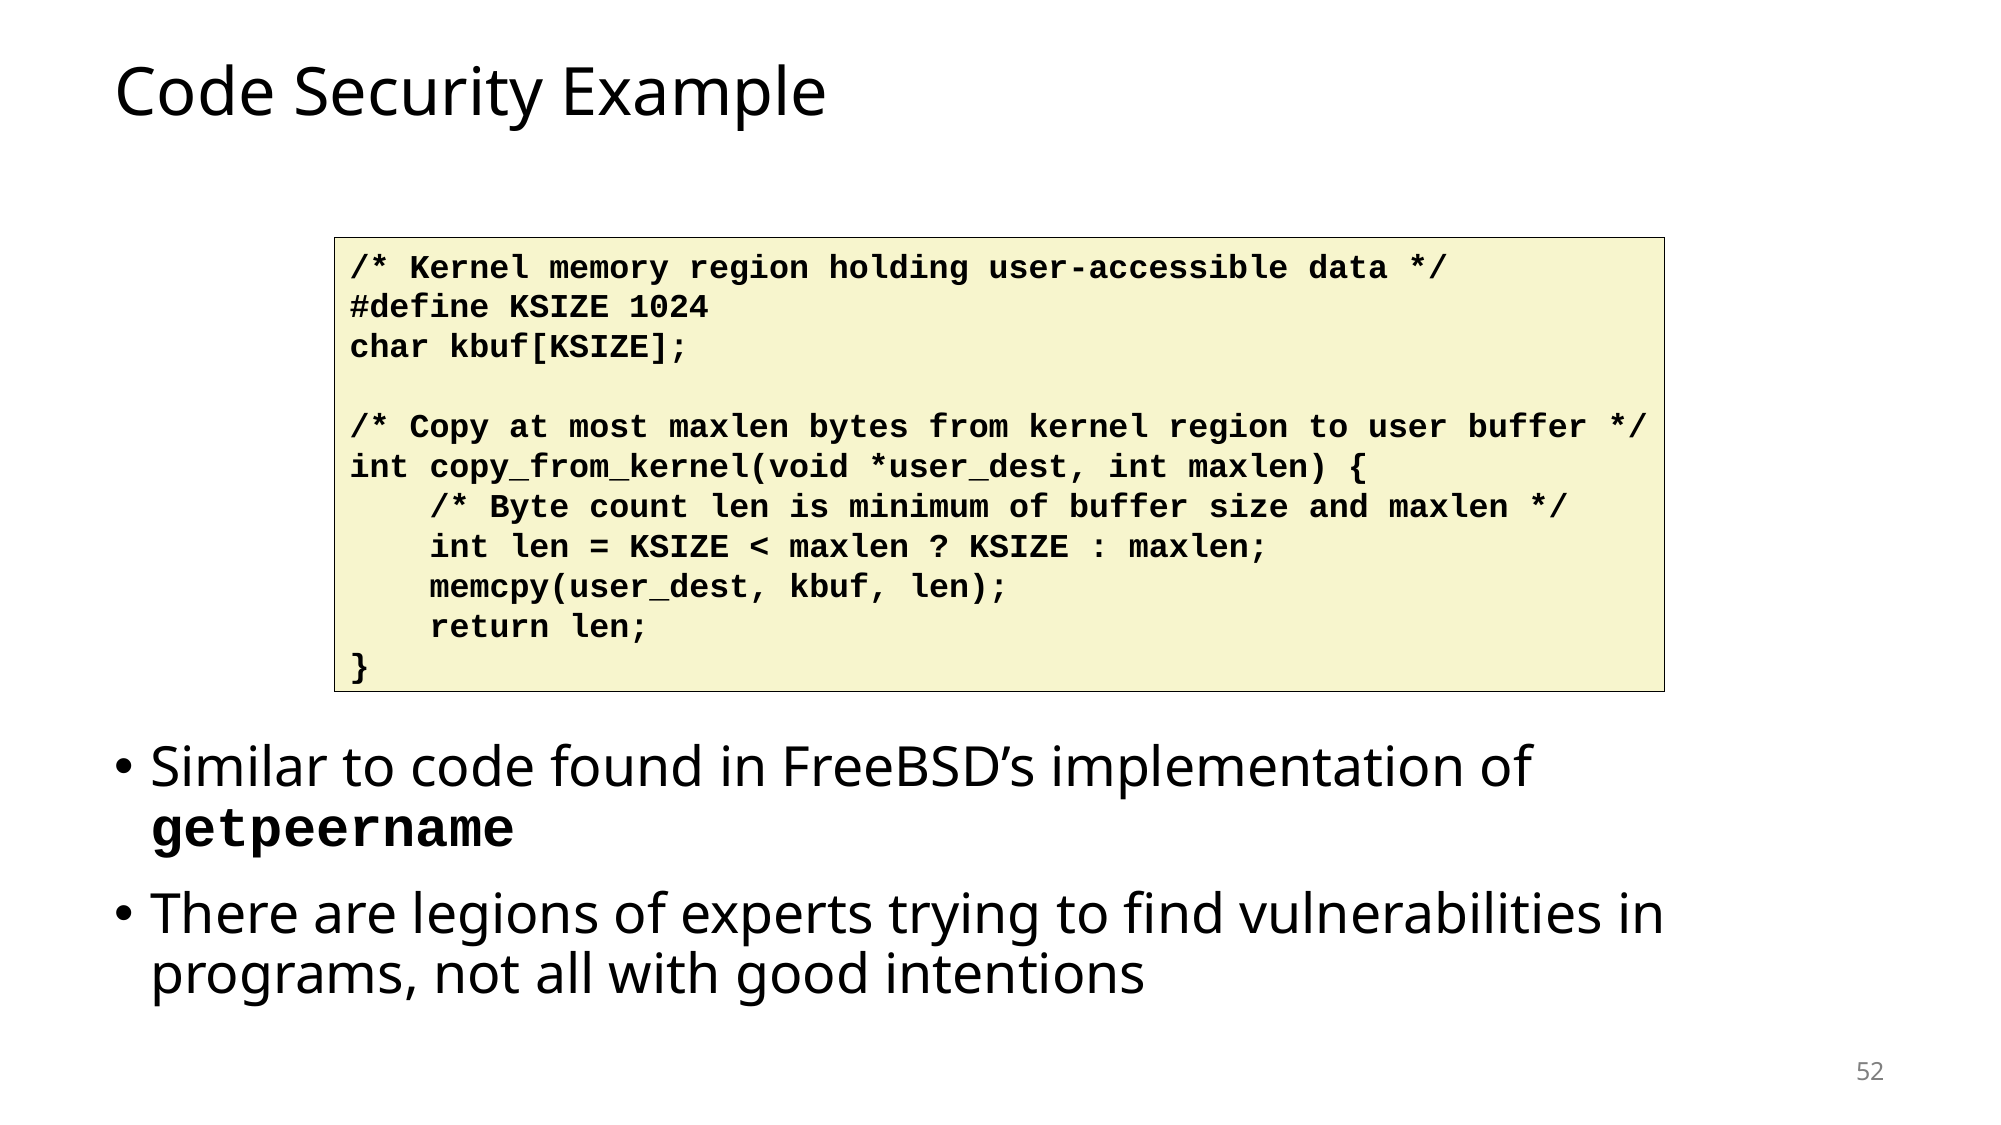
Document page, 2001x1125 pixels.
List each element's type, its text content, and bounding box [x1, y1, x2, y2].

list Similar to code found in FreeBSD’s implementation of getpeername There are legions of experts trying to find vulnerabilities in programs, not all with good intentions [99, 731, 1900, 1013]
text_box /* Kernel memory region holding user-accessible data */ #define KSIZE 1024 char kbuf[KSIZE]; /* Copy at most maxlen bytes from kernel region to user buffer */ int copy_from_kernel(void *user_dest, int maxlen) { /* Byte count len is minimum of buffer size and maxlen */ int len = KSIZE < maxlen ? KSIZE : maxlen; memcpy(user_dest, kbuf, len); return len; } [334, 237, 1665, 692]
slide_number 52 [1749, 1042, 1900, 1103]
title Code Security Example [99, 37, 1900, 150]
